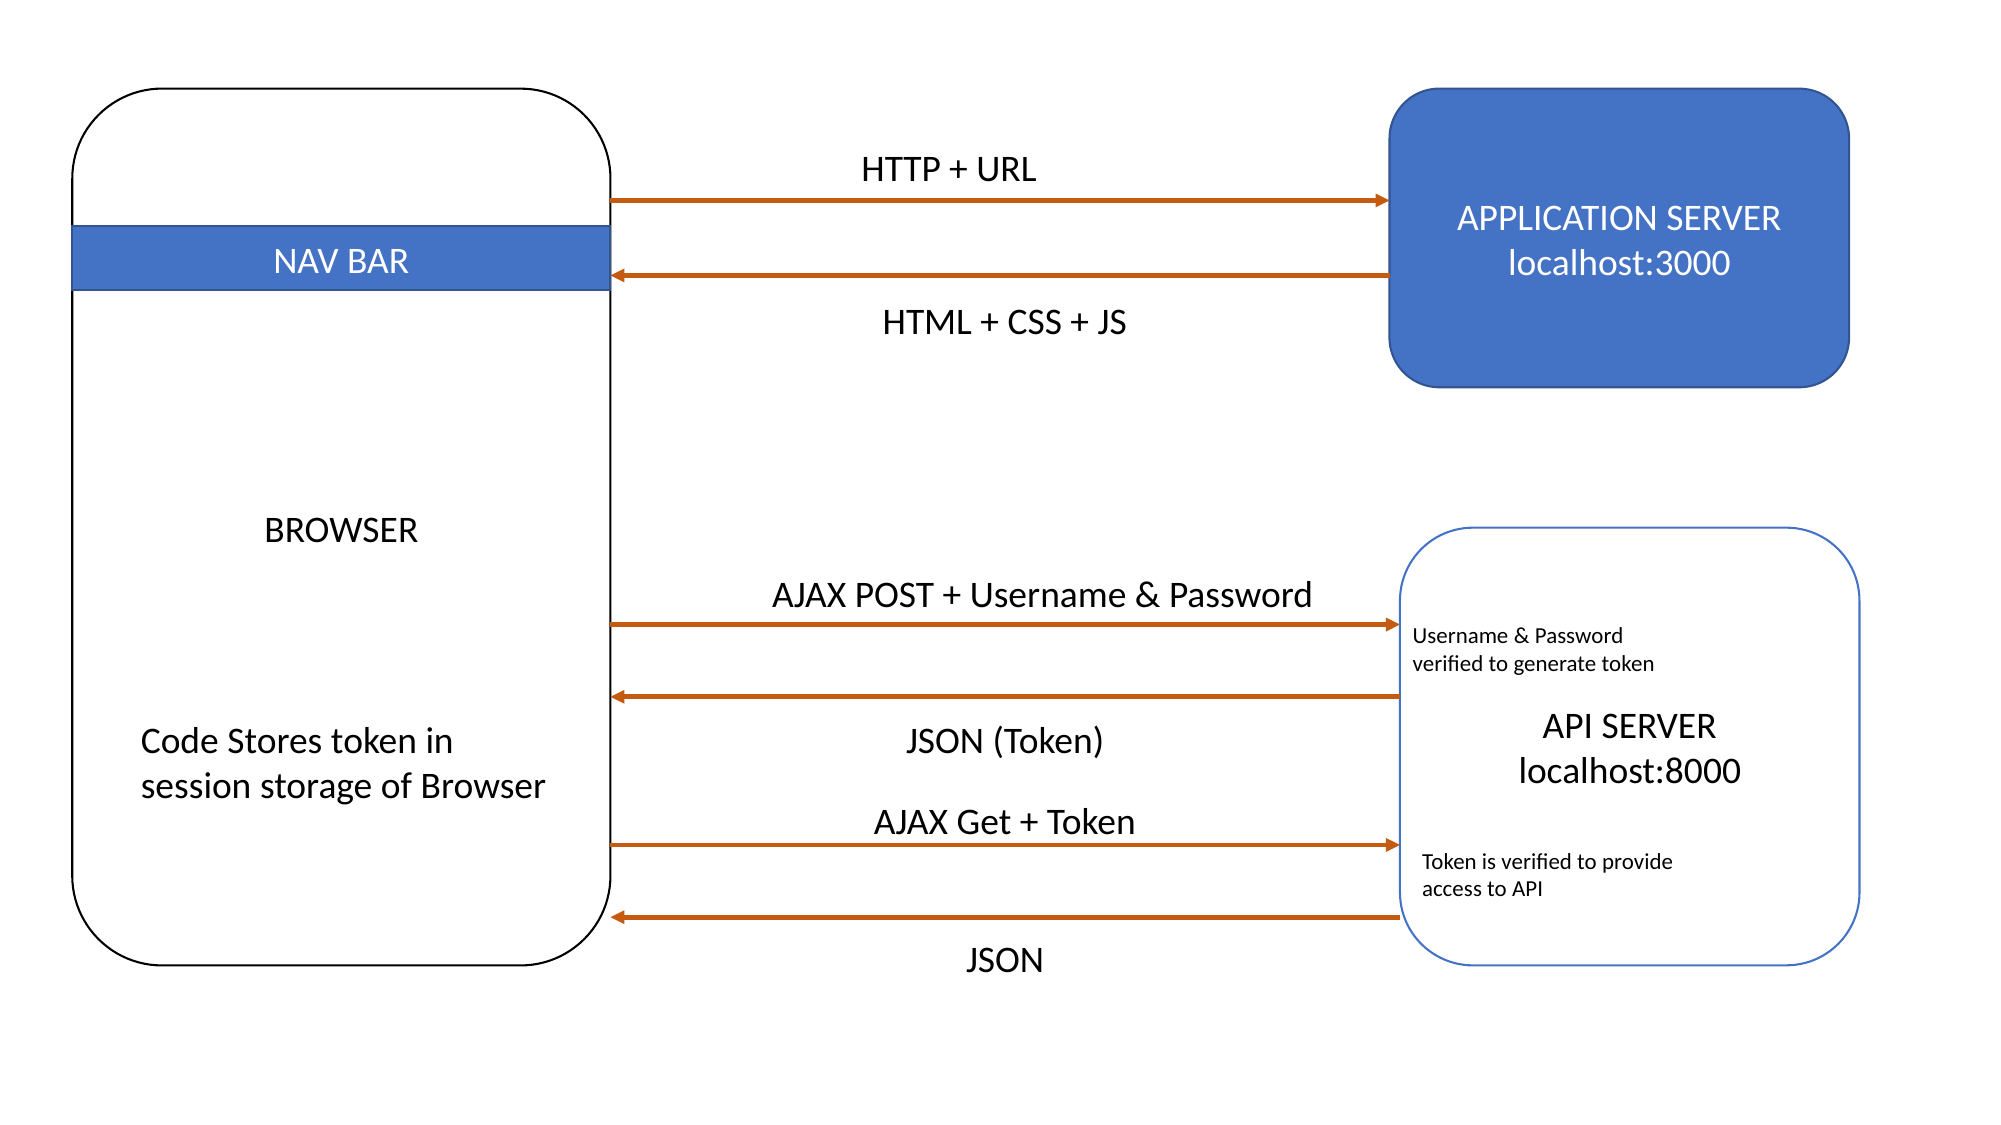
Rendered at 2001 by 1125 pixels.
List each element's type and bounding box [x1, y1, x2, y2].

text_box [72, 88, 1860, 988]
